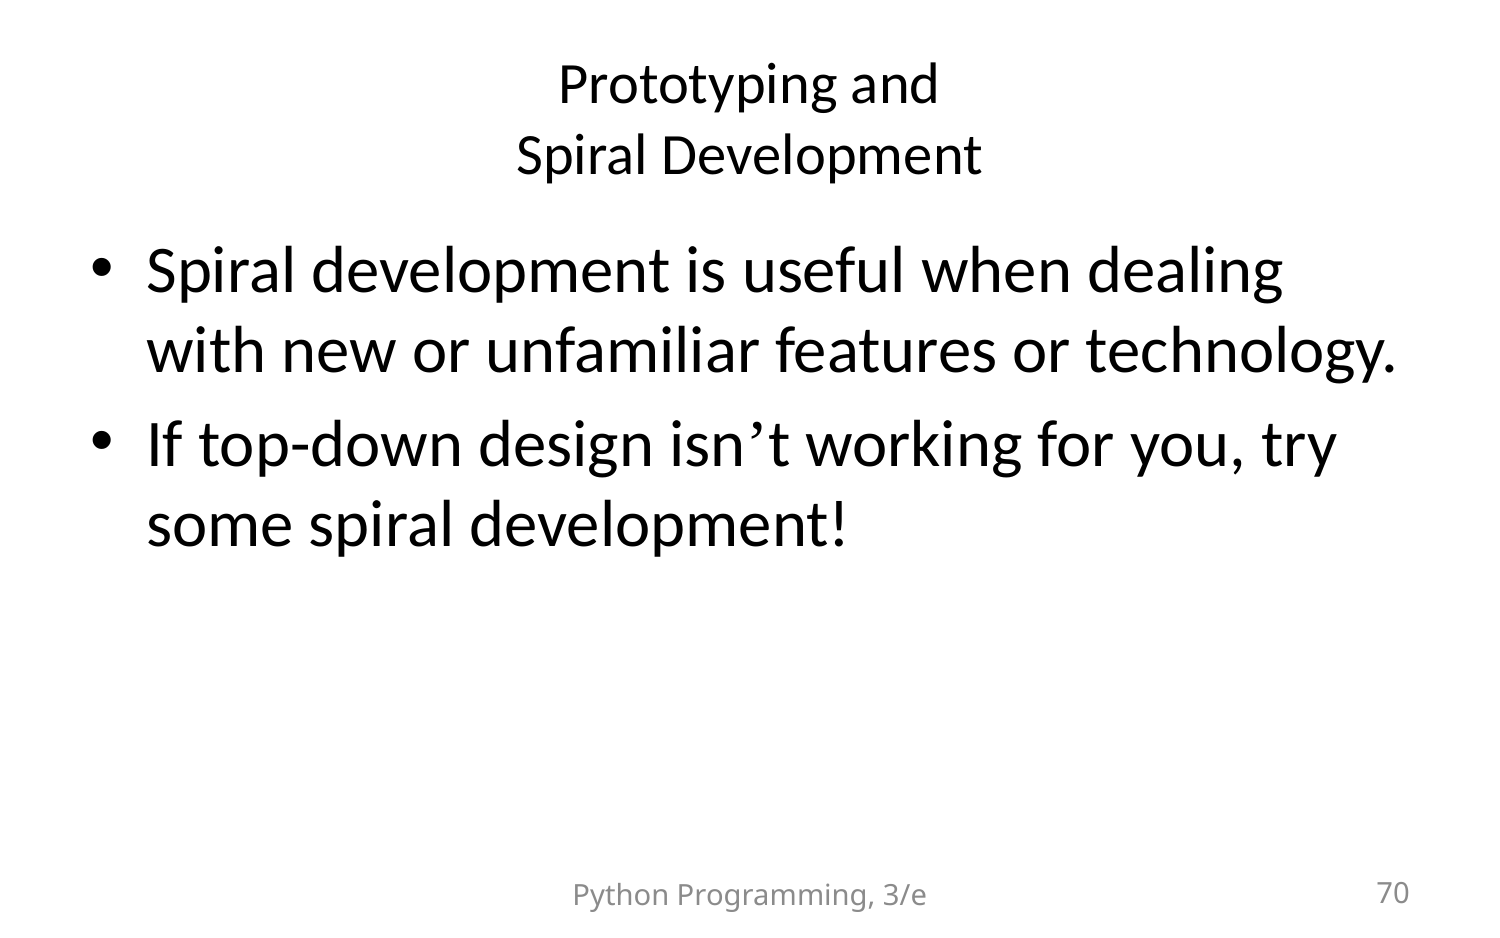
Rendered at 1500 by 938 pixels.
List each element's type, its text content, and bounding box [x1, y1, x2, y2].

slide_number 70 [1074, 868, 1425, 919]
list Spiral development is useful when dealing with new or unfamiliar features or technology. If top-down design isn’t working for you, try some spiral development! [75, 218, 1425, 838]
title Prototyping and Spiral Development [75, 37, 1425, 194]
footer Python Programming, 3/e [512, 868, 988, 919]
